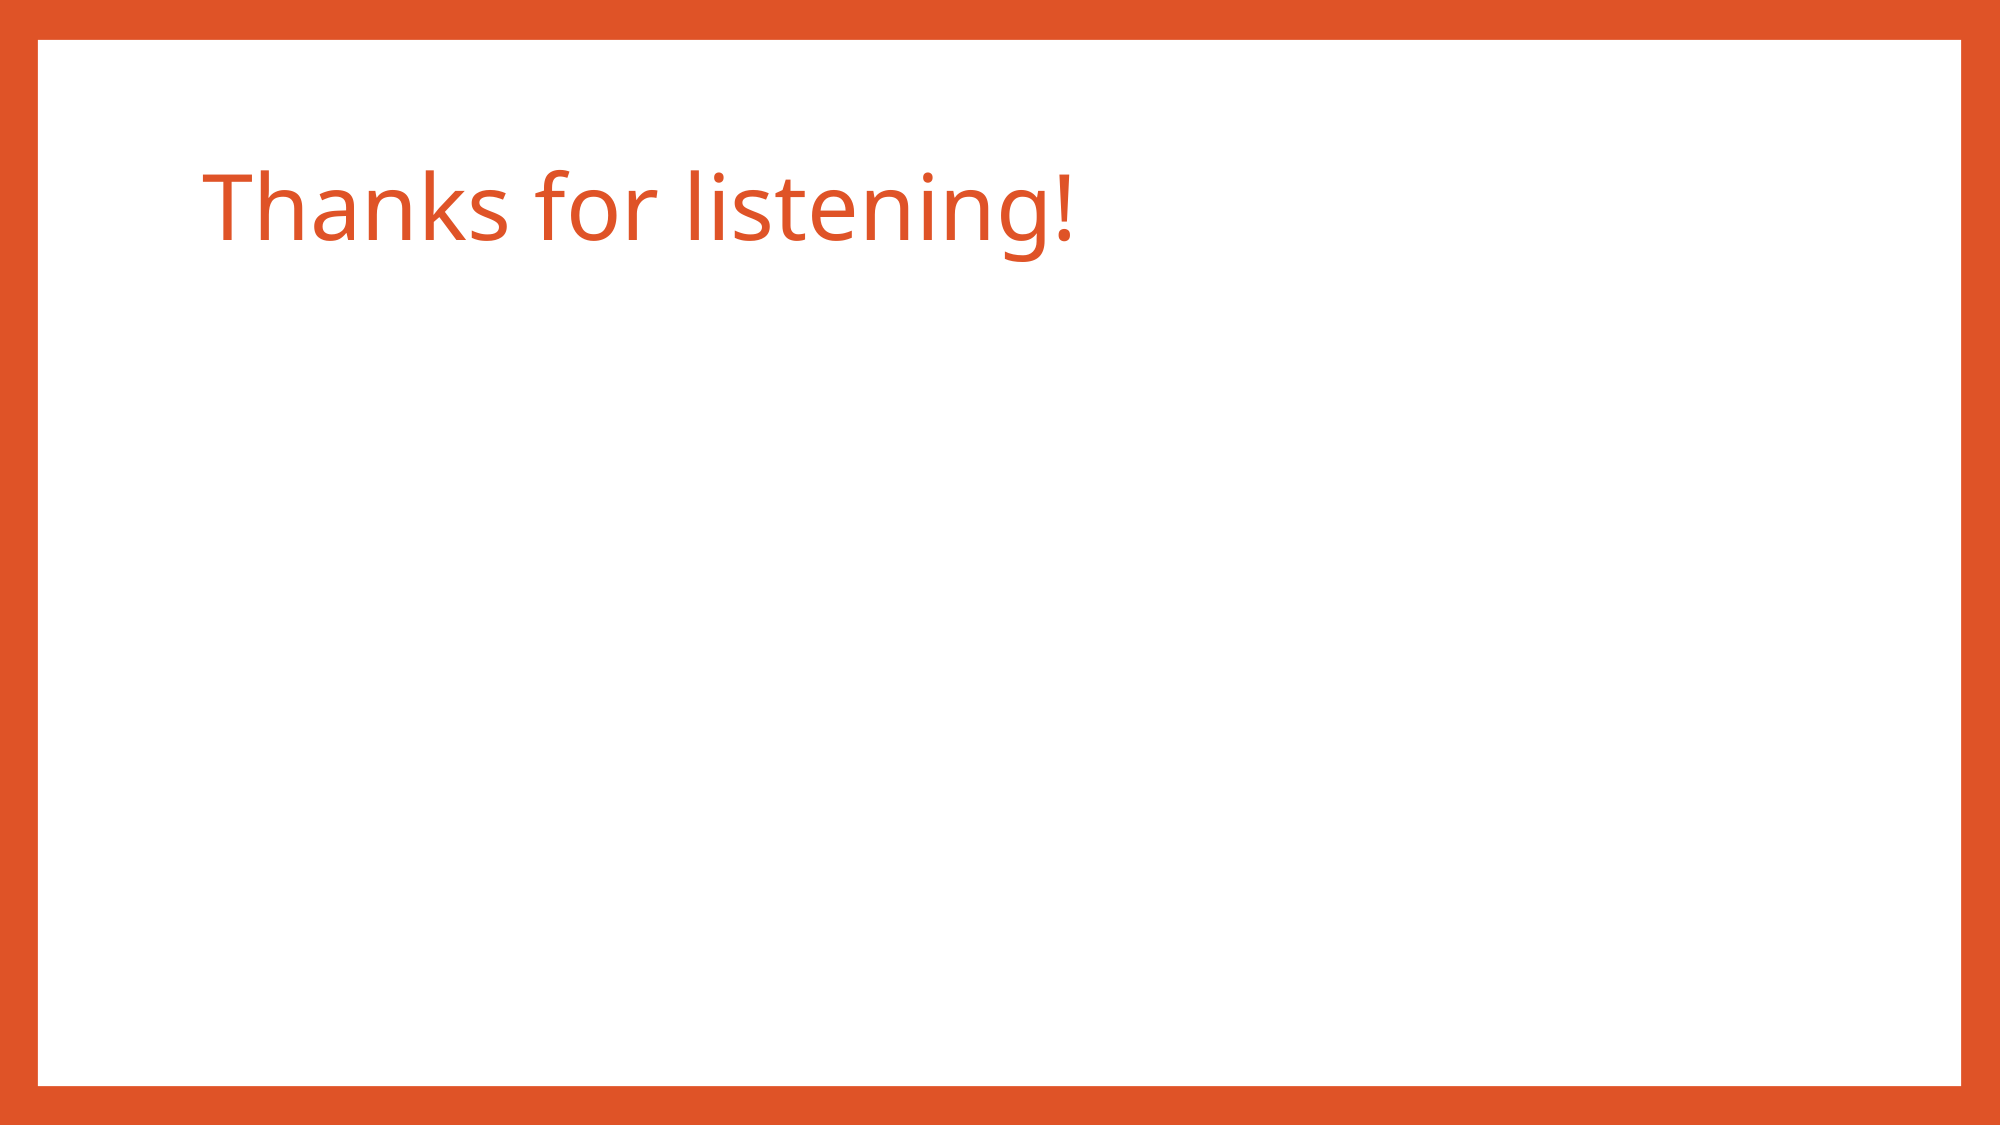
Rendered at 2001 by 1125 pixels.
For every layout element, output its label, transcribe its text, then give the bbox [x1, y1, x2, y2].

title Thanks for listening! [187, 99, 1808, 323]
